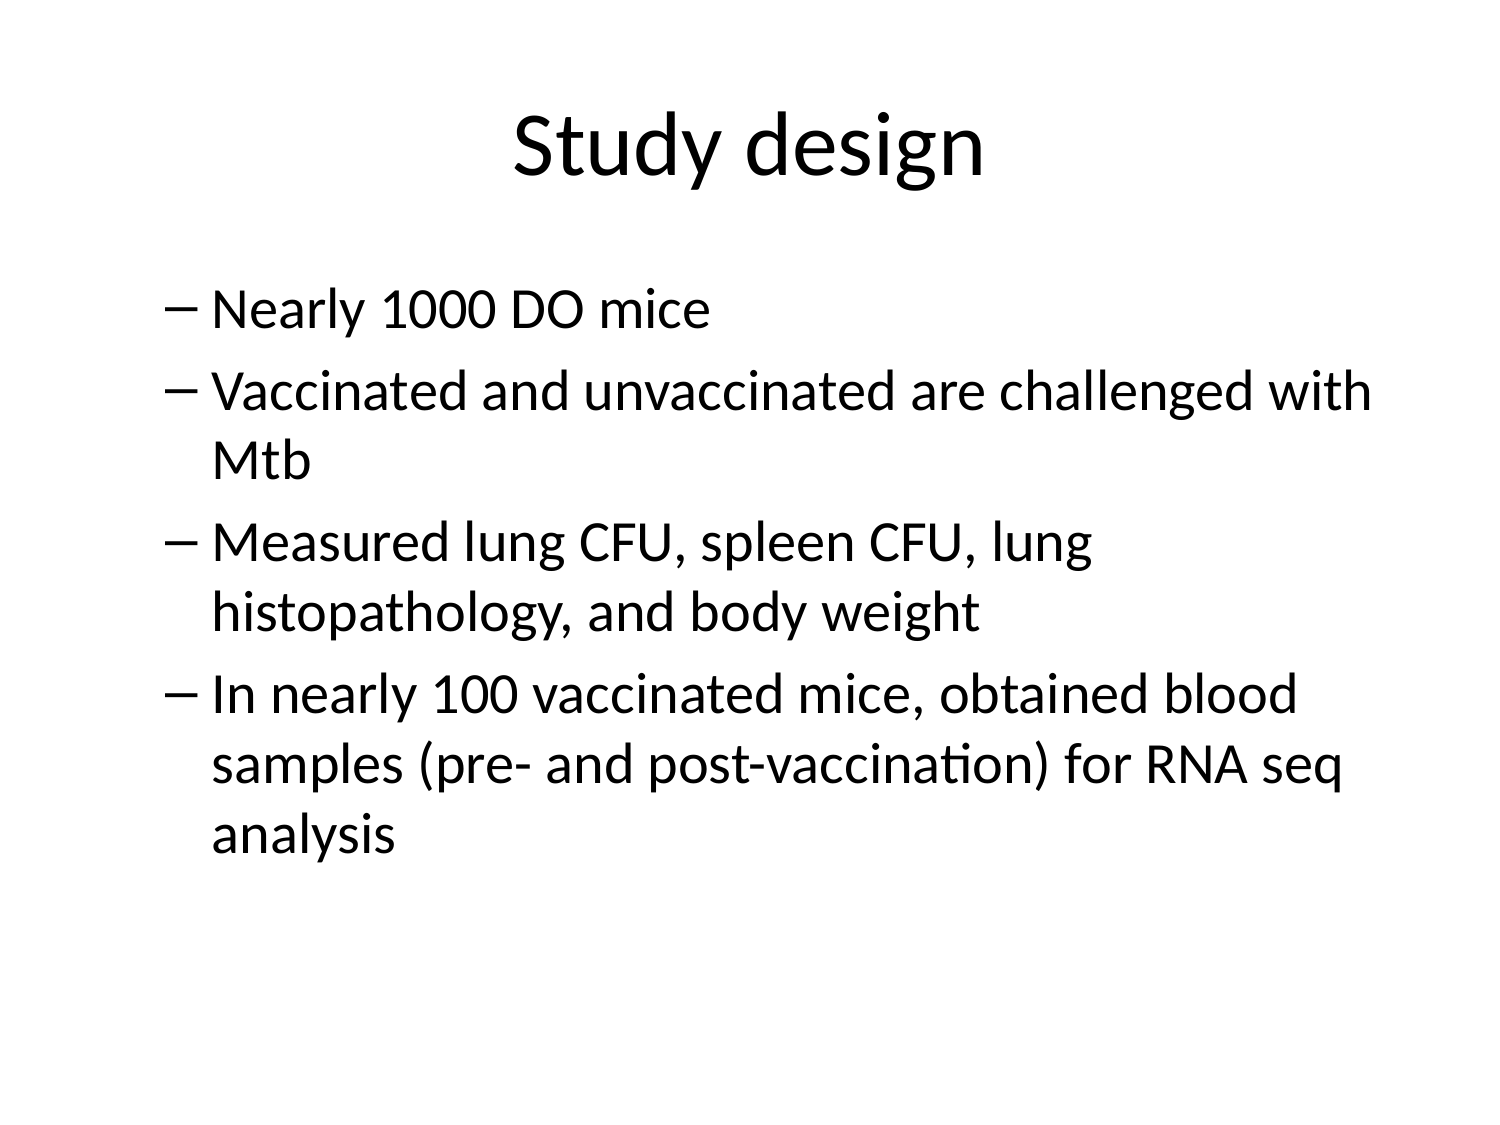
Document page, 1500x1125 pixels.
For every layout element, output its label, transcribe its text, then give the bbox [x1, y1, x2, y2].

list Nearly 1000 DO mice Vaccinated and unvaccinated are challenged with Mtb Measured lung CFU, spleen CFU, lung histopathology, and body weight In nearly 100 vaccinated mice, obtained blood samples (pre- and post-vaccination) for RNA seq analysis [75, 262, 1425, 1005]
title Study design [75, 45, 1425, 233]
